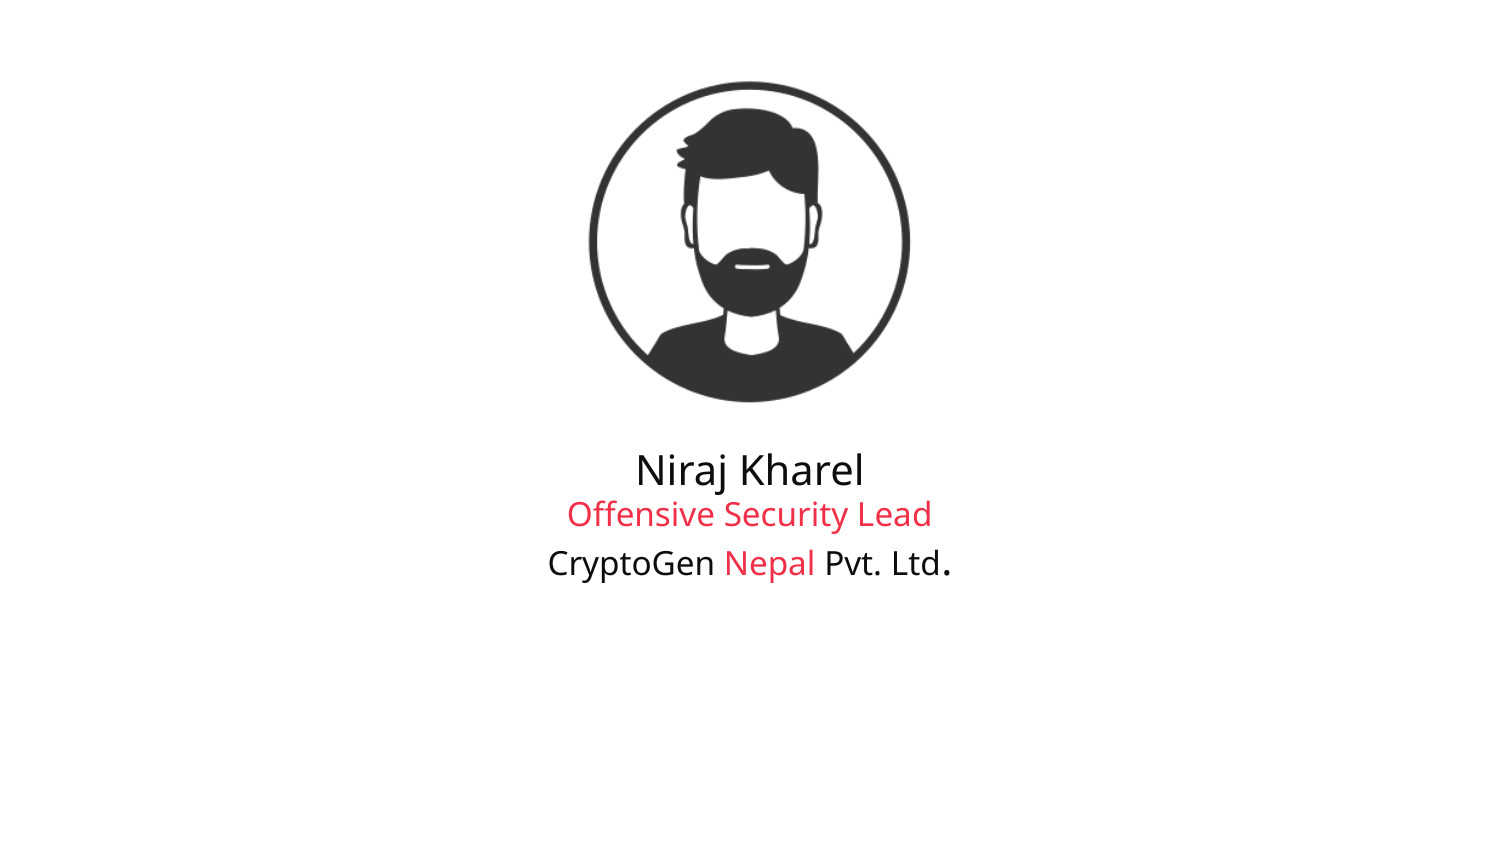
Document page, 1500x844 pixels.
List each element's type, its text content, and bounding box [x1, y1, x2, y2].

text_box Niraj Kharel Offensive Security Lead CryptoGen Nepal Pvt. Ltd. [0, 428, 1500, 655]
picture [579, 73, 921, 413]
